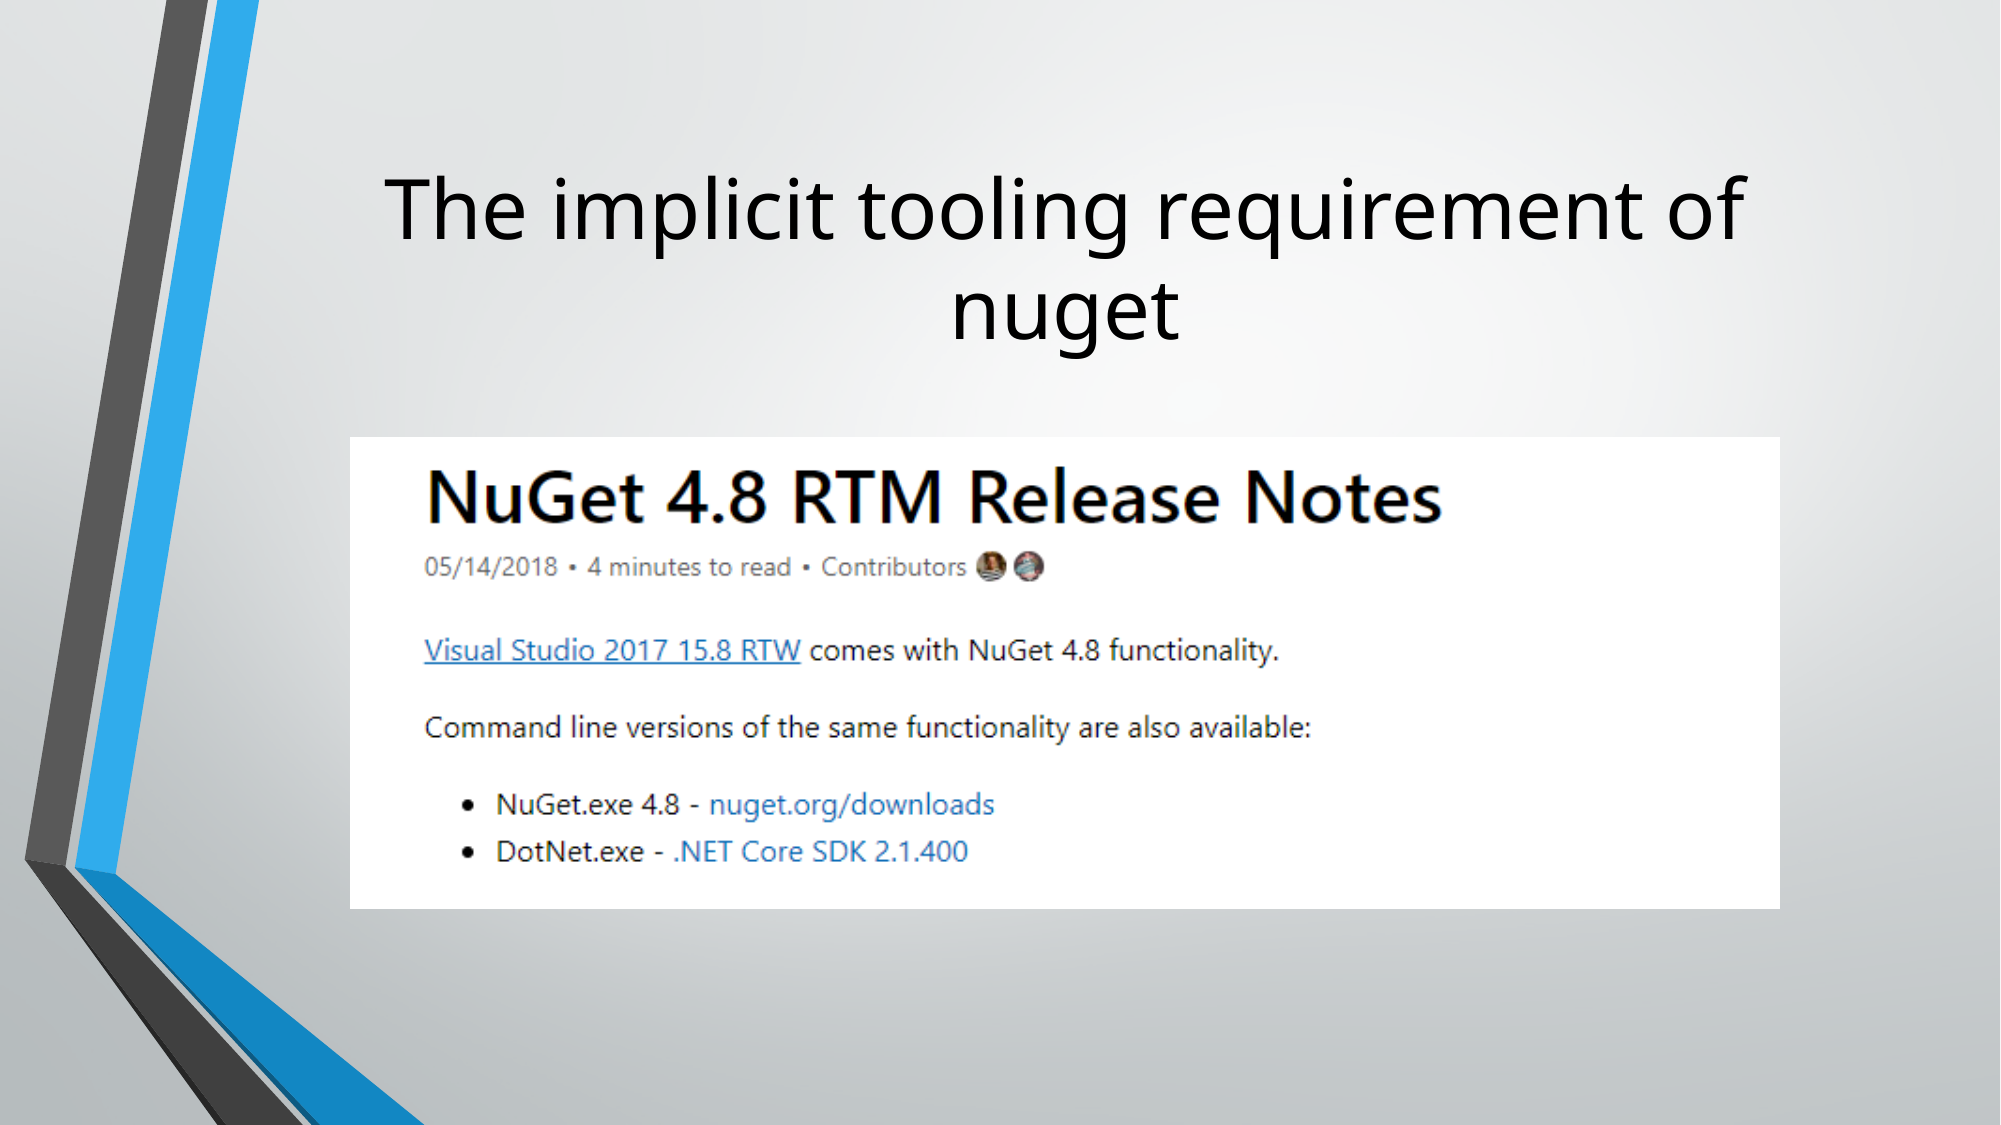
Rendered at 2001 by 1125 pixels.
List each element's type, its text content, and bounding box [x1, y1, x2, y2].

title The implicit tooling requirement of nuget [243, 112, 1887, 400]
picture [350, 437, 1781, 909]
